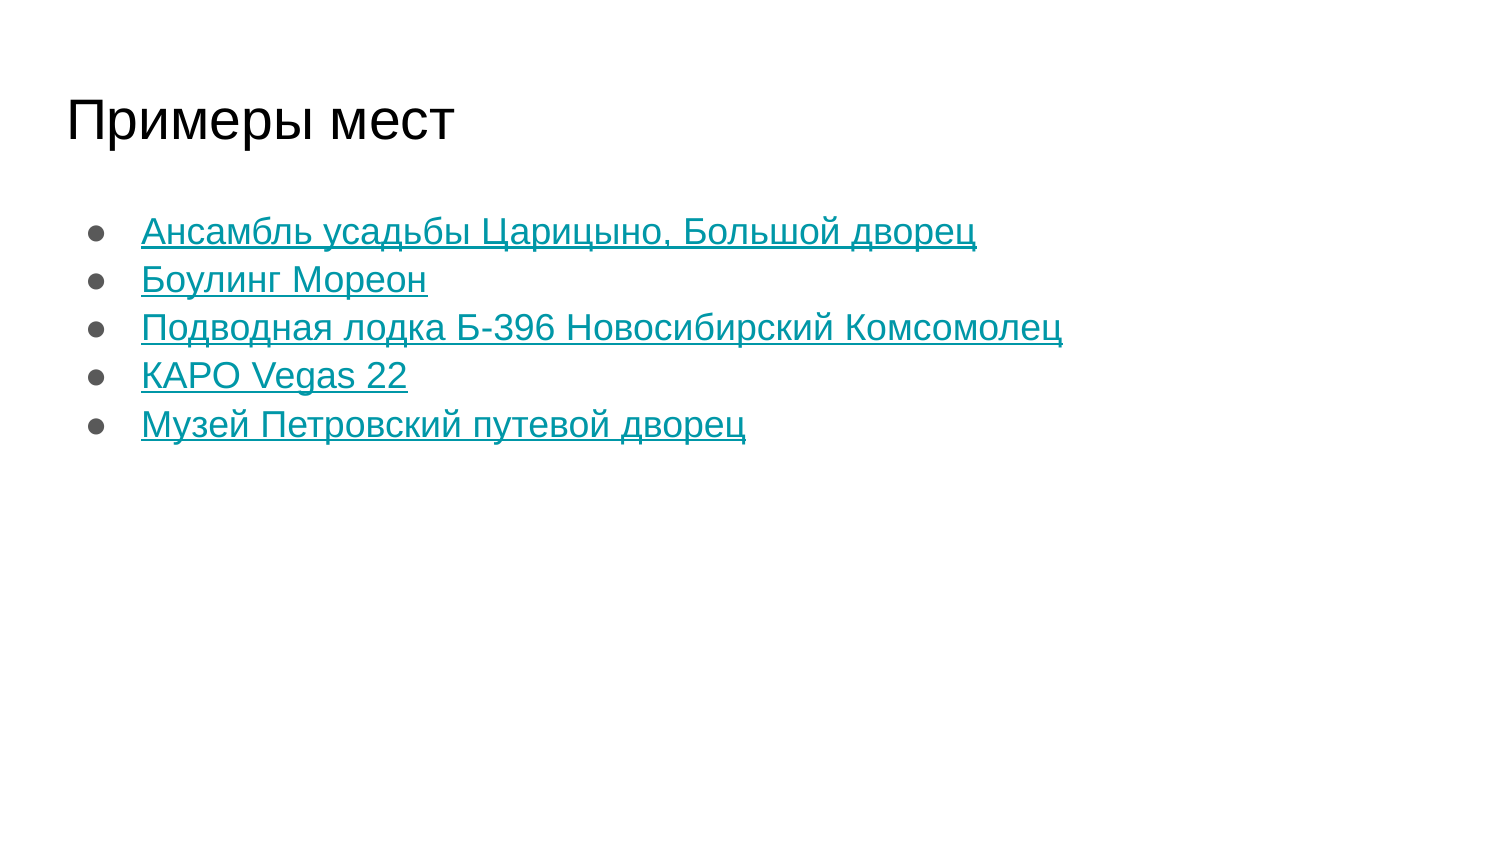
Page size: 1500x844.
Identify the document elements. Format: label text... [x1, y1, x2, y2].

list Ансамбль усадьбы Царицыно, Большой дворец Боулинг Мореон Подводная лодка Б-396 Новосибирский Комсомолец КАРО Vegas 22 Музей Петровский путевой дворец [51, 189, 1449, 750]
title Примеры мест [51, 72, 1449, 167]
